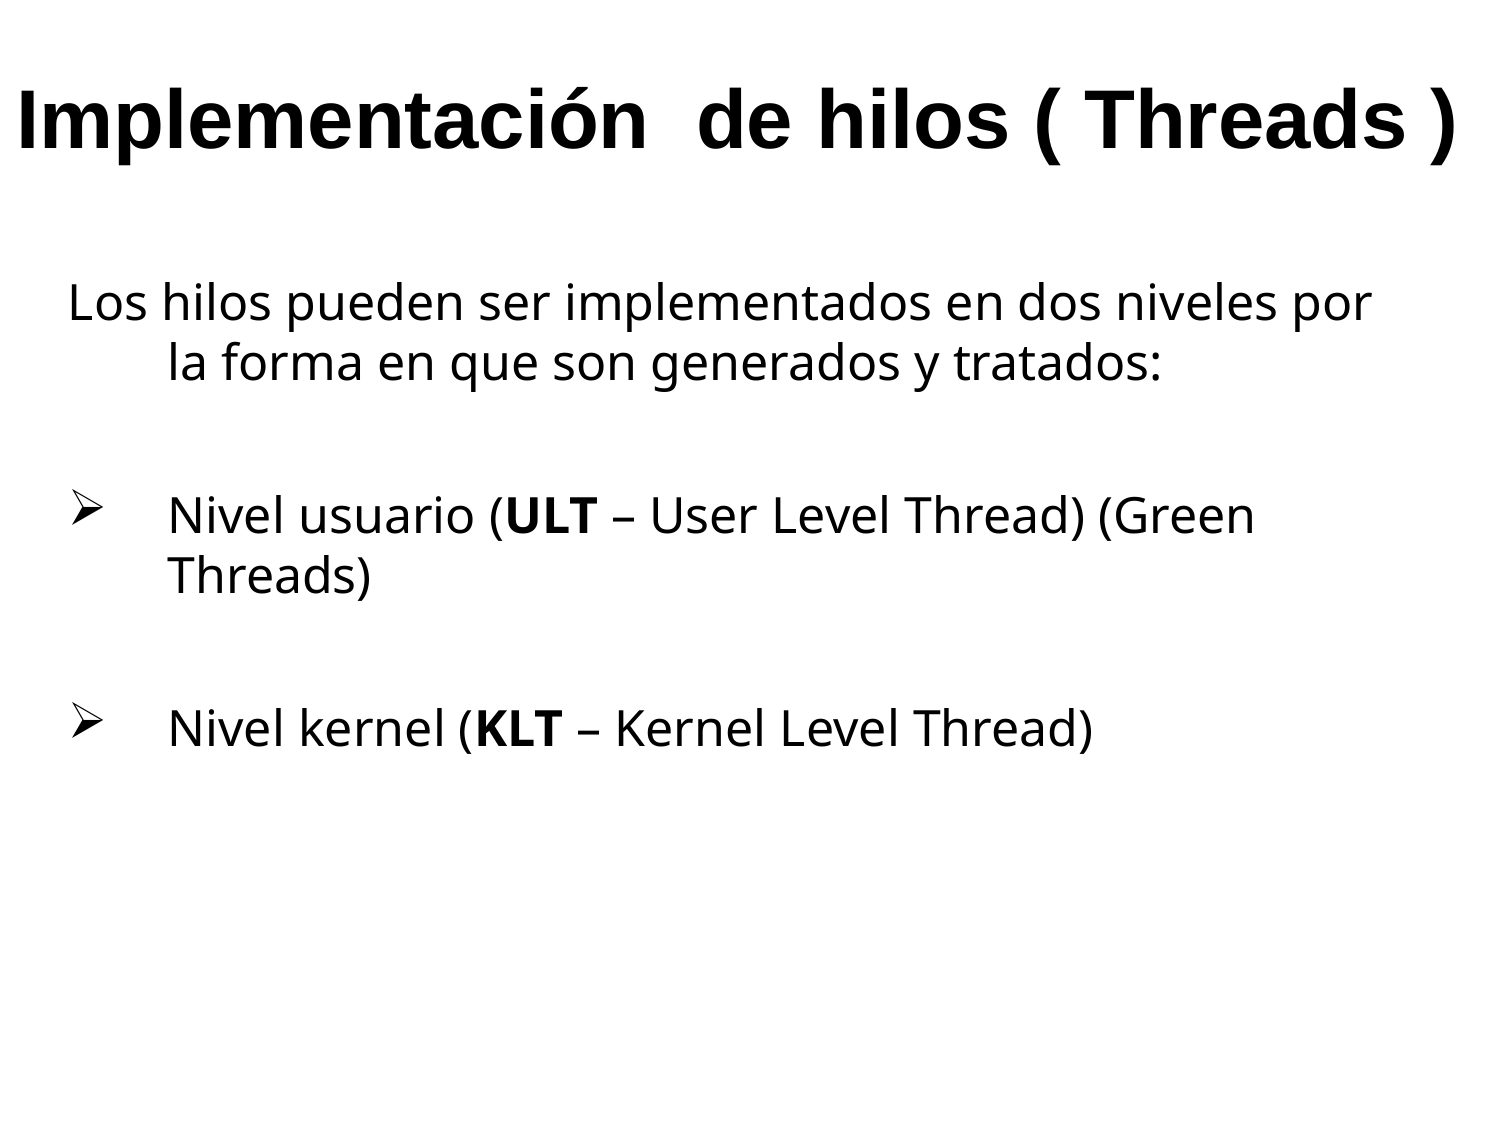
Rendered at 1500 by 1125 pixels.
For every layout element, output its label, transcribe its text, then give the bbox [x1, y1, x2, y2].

title Implementación de hilos ( Threads ) [0, 45, 1500, 185]
list Los hilos pueden ser implementados en dos niveles por la forma en que son generados y tratados: Nivel usuario (ULT – User Level Thread) (Green Threads) Nivel kernel (KLT – Kernel Level Thread) [53, 262, 1436, 1005]
